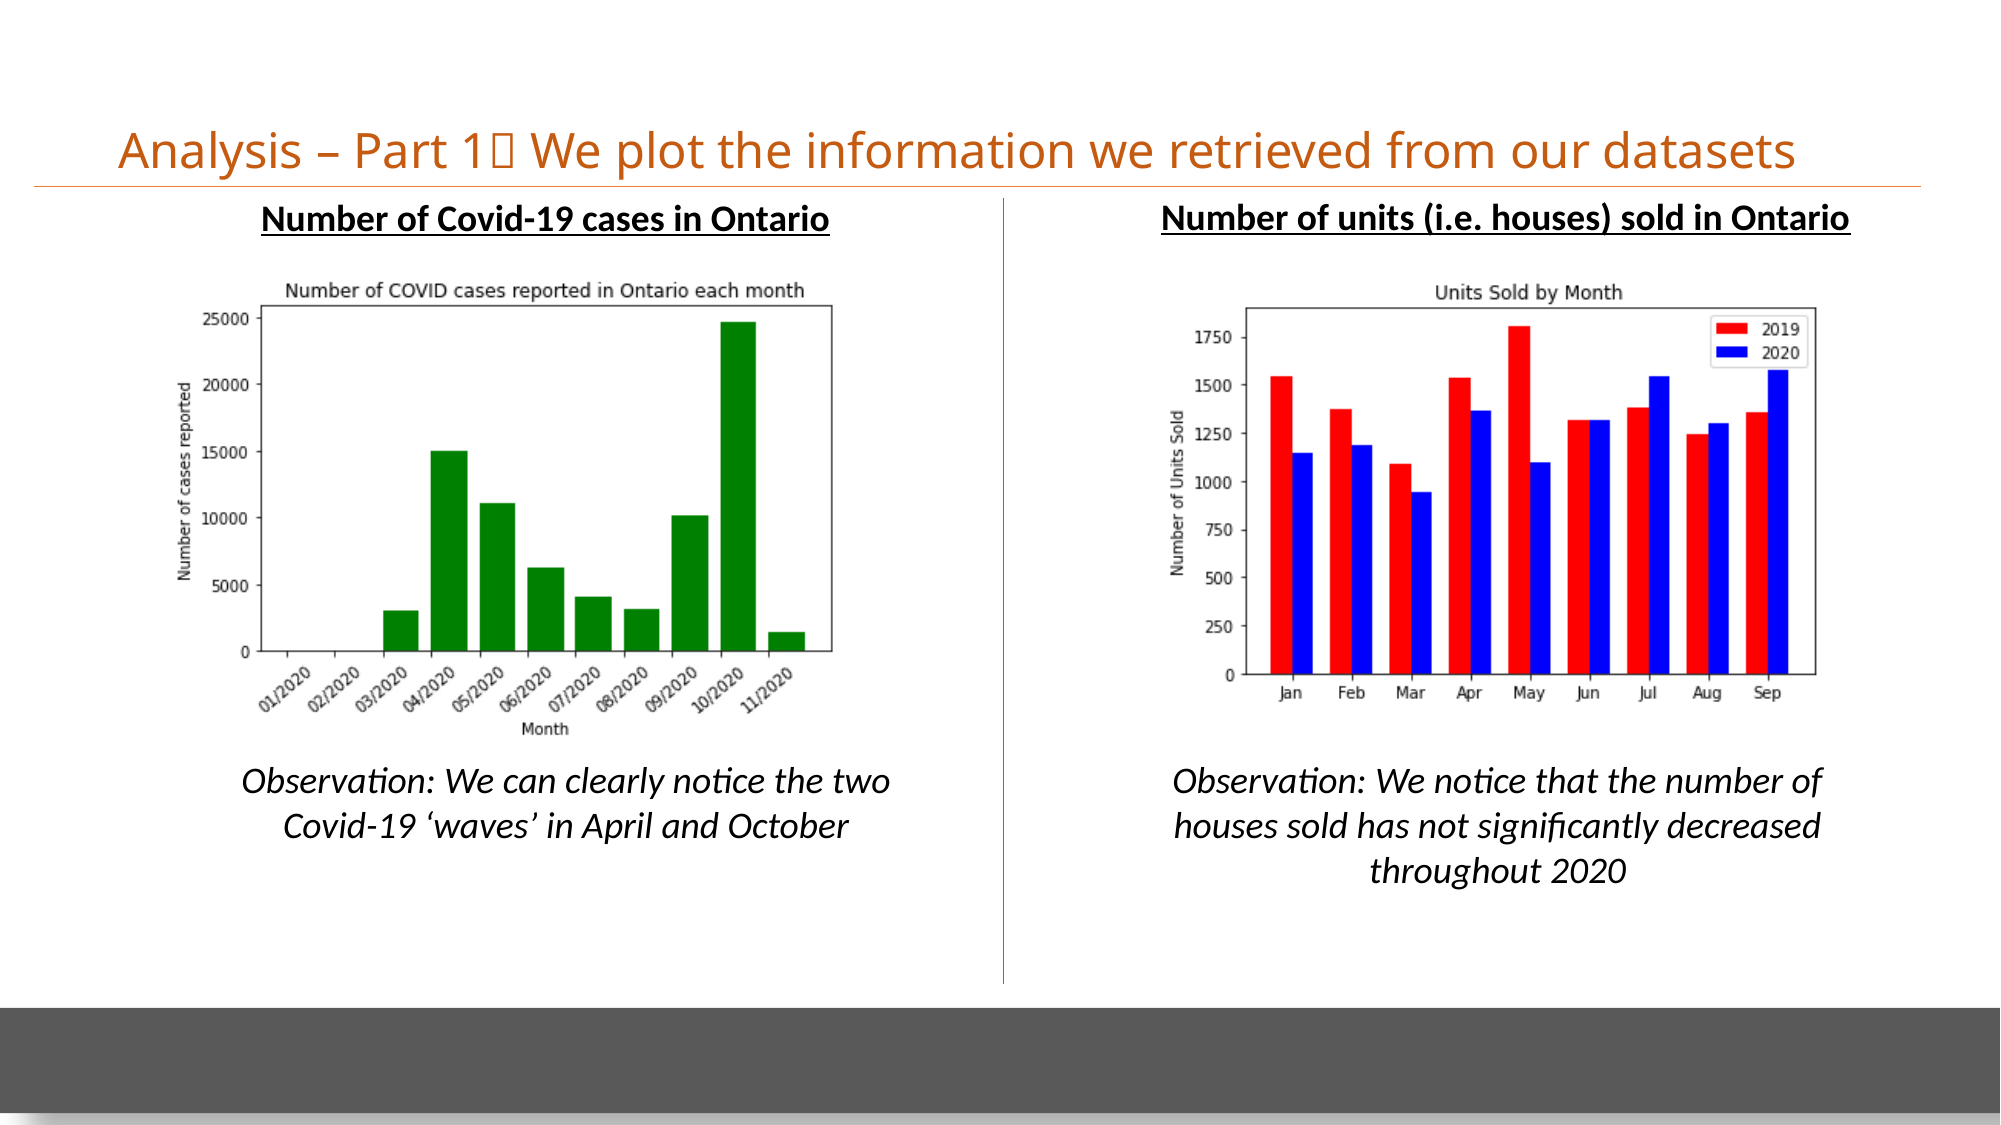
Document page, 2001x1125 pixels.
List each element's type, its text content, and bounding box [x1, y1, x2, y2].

text_box Number of units (i.e. houses) sold in Ontario [1146, 187, 1910, 245]
text_box Observation: We notice that the number of houses sold has not significantly decreased throughout 2020 [1146, 748, 1850, 898]
picture [1166, 270, 1837, 713]
text_box Number of Covid-19 cases in Ontario [246, 187, 850, 247]
text_box Analysis – Part 1 We plot the information we retrieved from our datasets [103, 76, 1890, 186]
text_box Observation: We can clearly notice the two Covid-19 ‘waves’ in April and October [214, 748, 918, 853]
picture [158, 270, 862, 752]
text_box [0, 1007, 2000, 1114]
